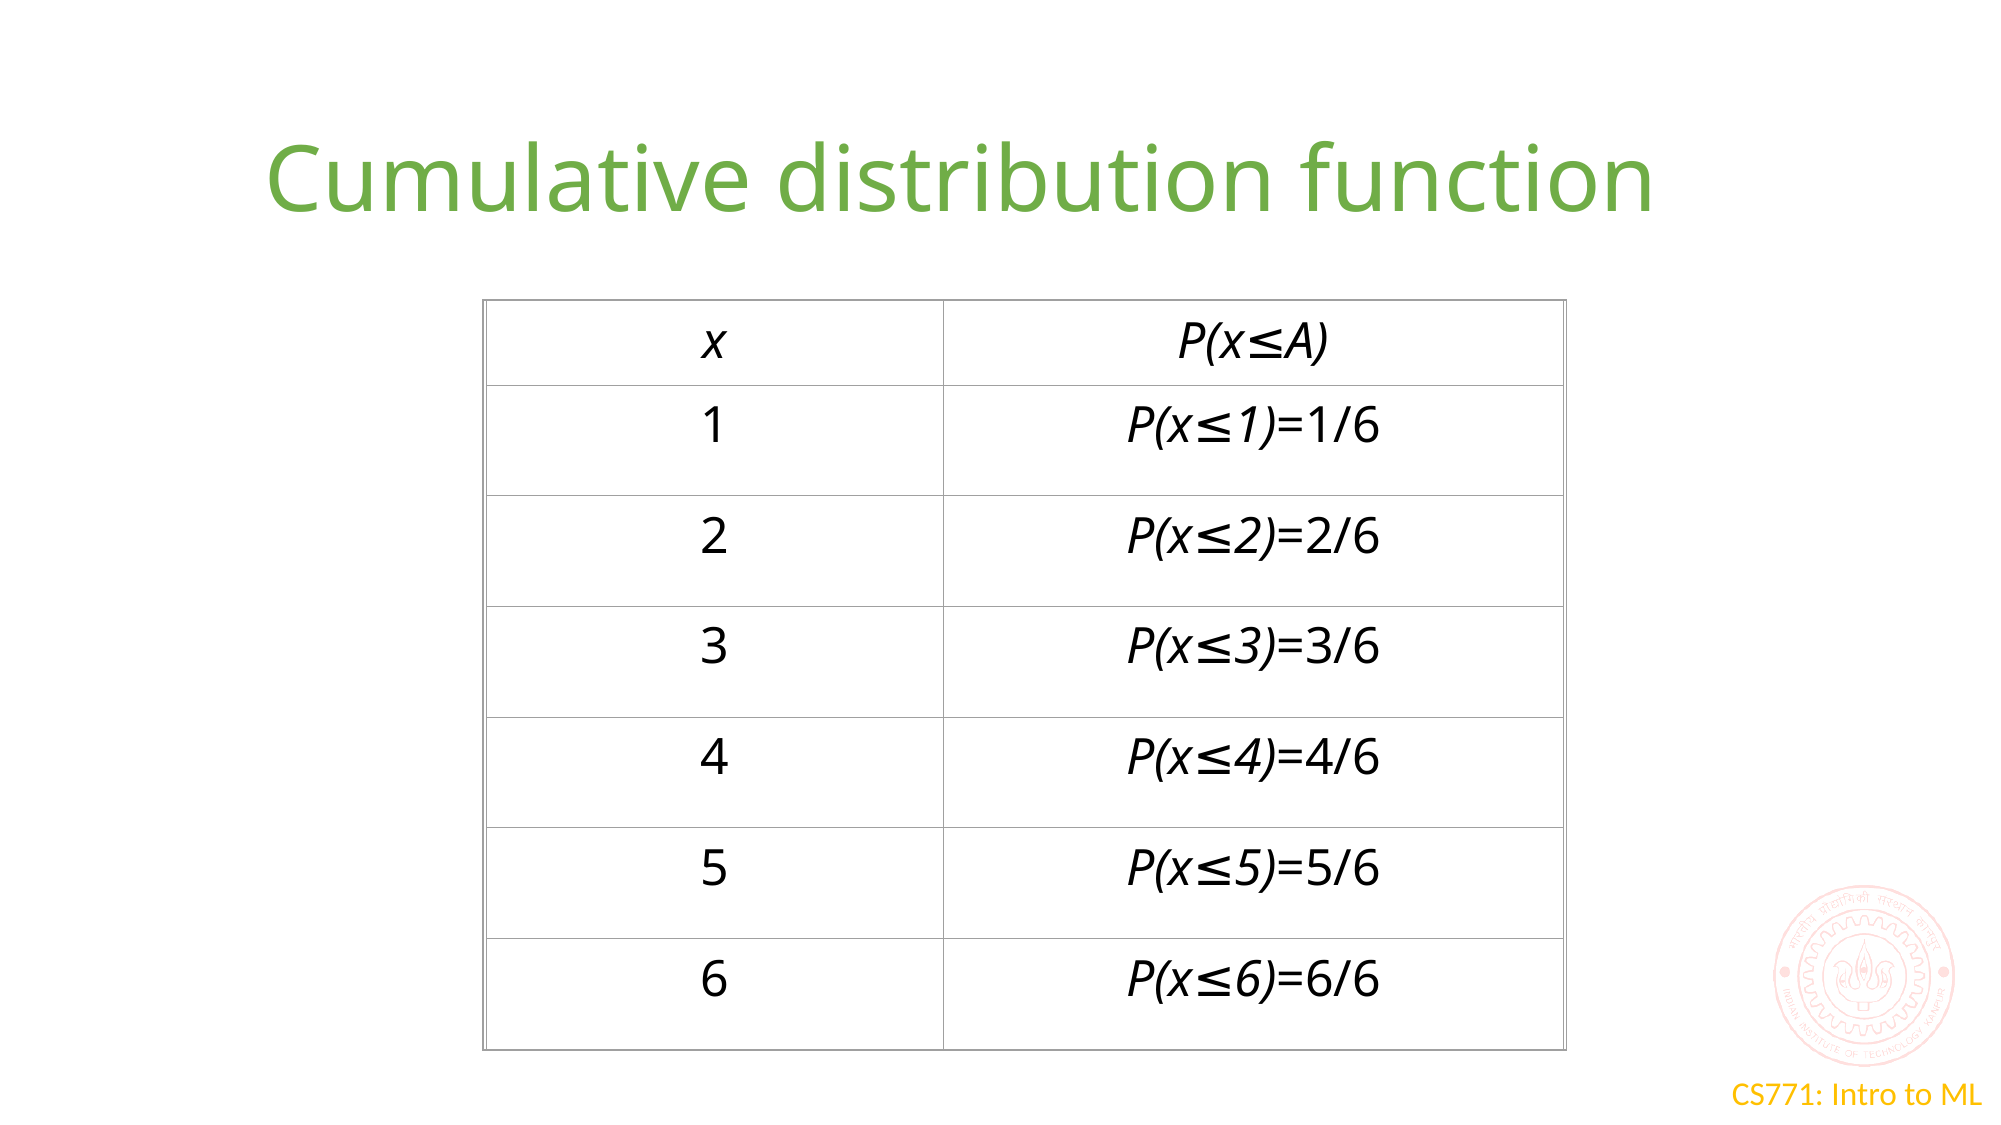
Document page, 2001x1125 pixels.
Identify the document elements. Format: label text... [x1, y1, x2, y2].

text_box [483, 299, 1567, 1050]
title Cumulative distribution function [249, 87, 1950, 275]
